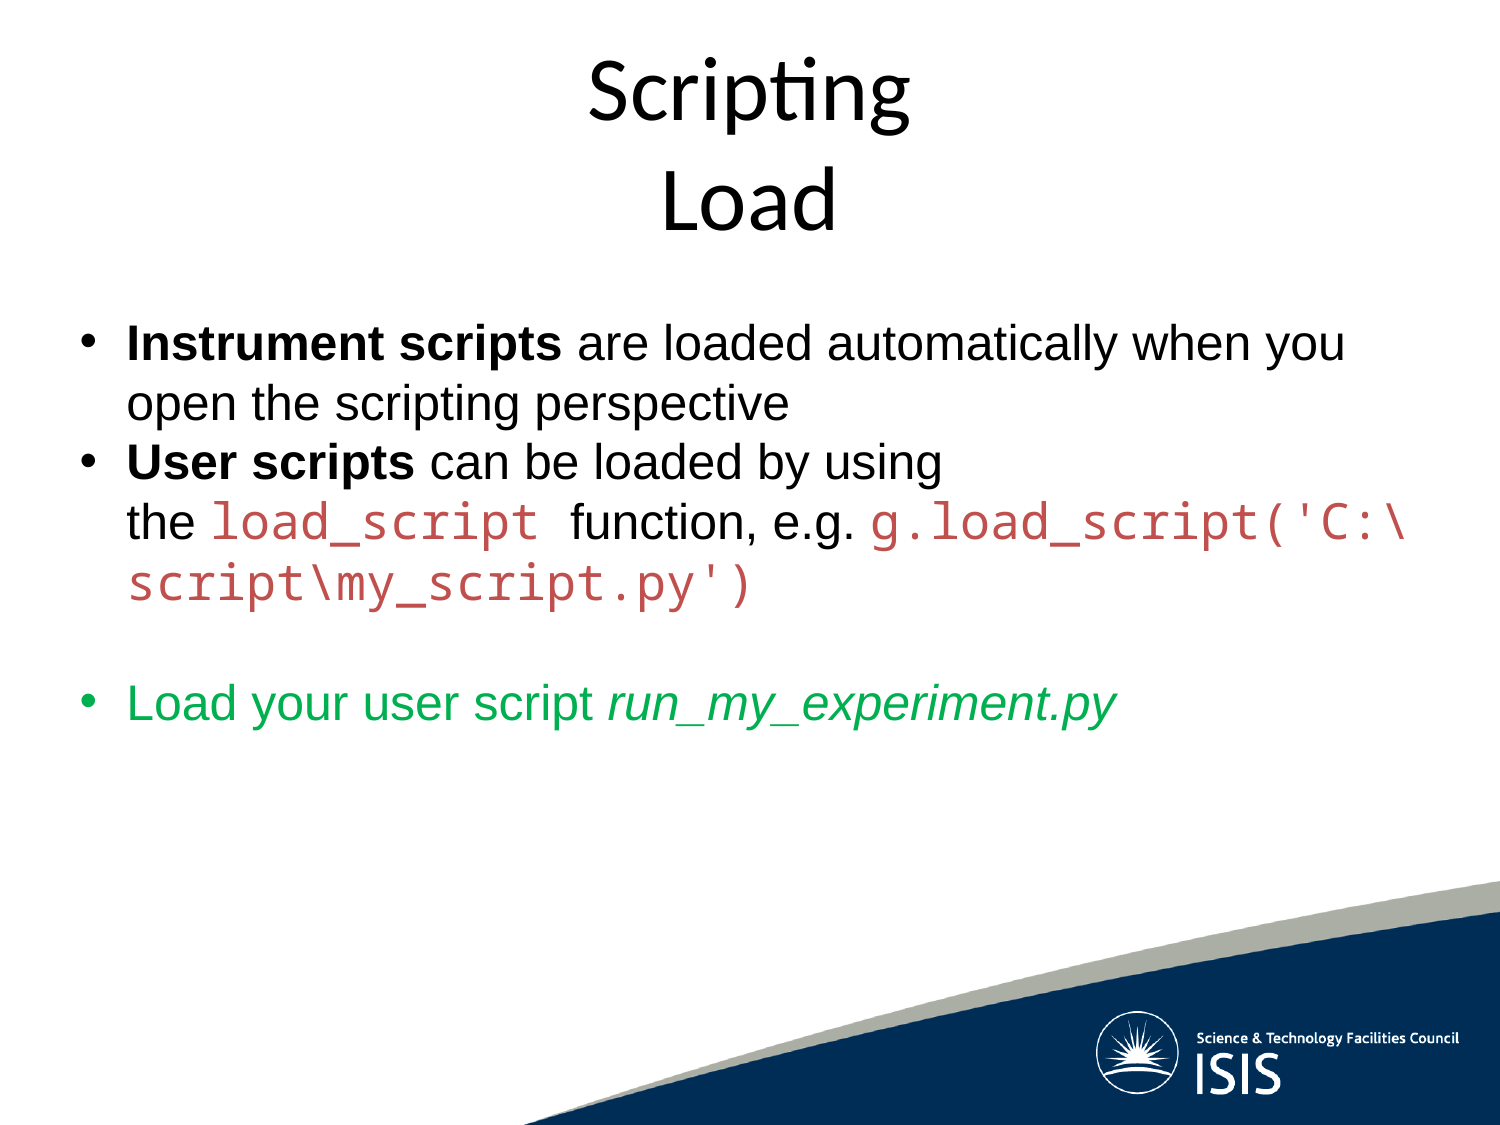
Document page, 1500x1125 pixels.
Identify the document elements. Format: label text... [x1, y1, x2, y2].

text_box Instrument scripts are loaded automatically when you open the scripting perspective User scripts can be loaded by using the load_script function, e.g. g.load_script('C:\script\my_script.py') Load your user script run_my_experiment.py [64, 302, 1459, 738]
picture [0, 879, 1500, 1125]
title Scripting Load [75, 45, 1425, 233]
